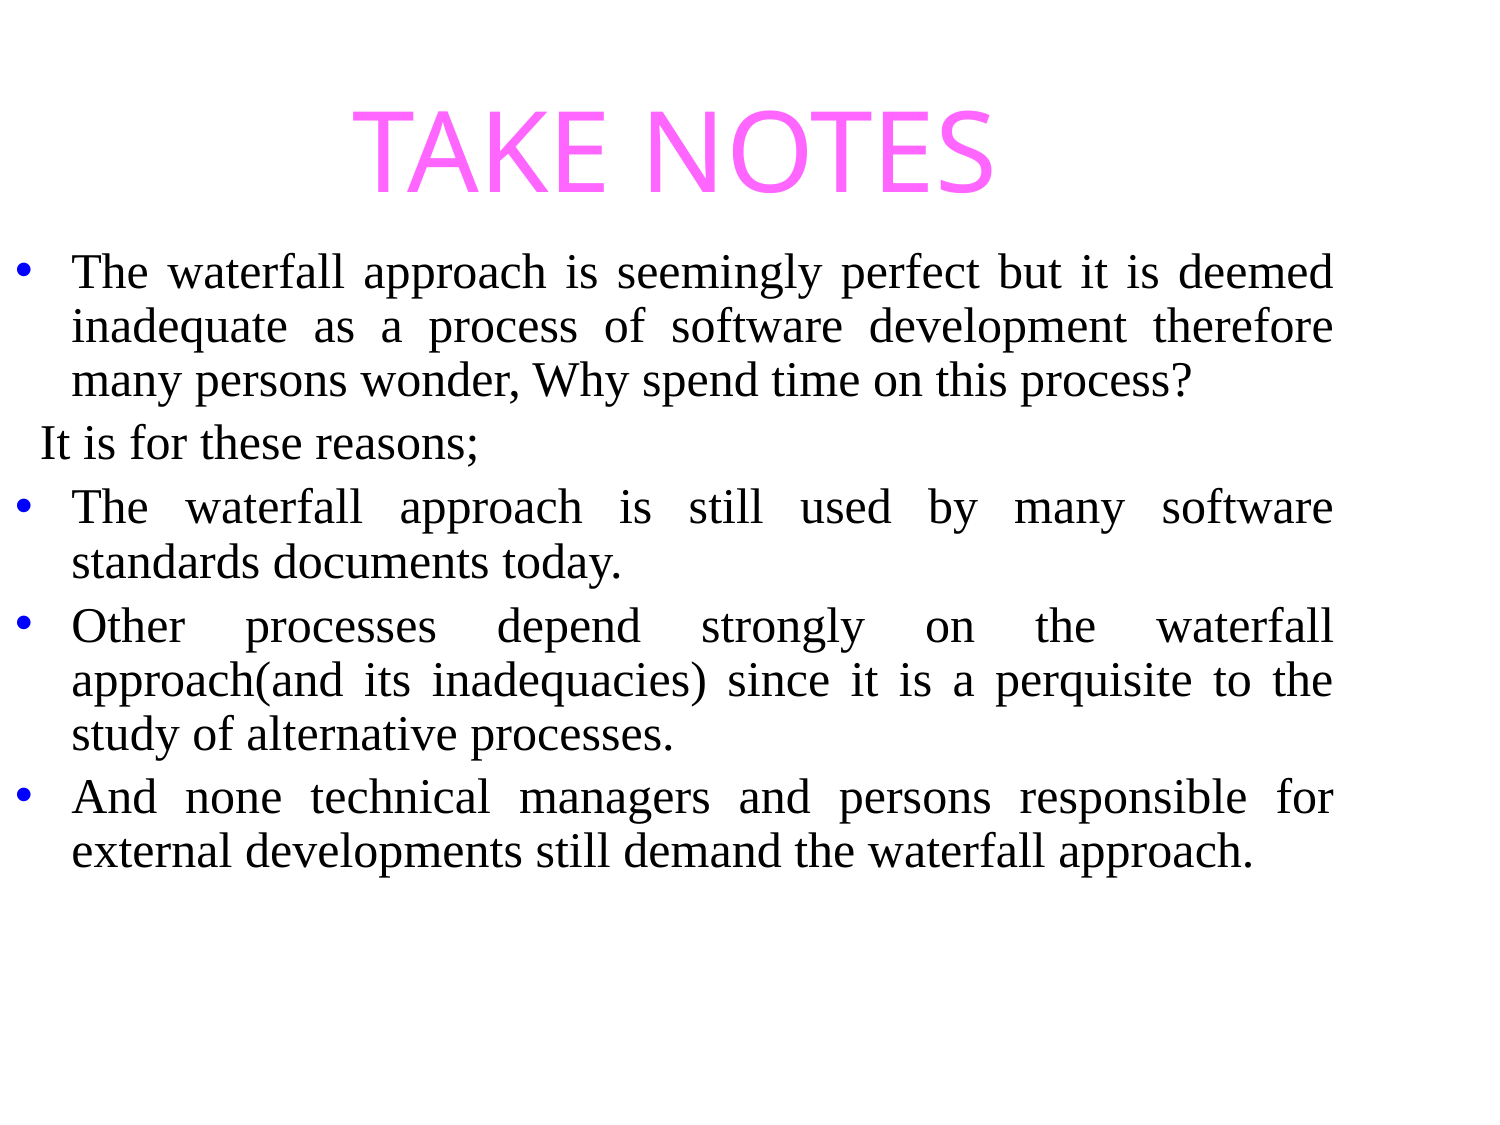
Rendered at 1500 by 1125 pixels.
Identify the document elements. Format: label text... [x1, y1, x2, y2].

title TAKE NOTES [0, 50, 1350, 215]
list The waterfall approach is seemingly perfect but it is deemed inadequate as a process of software development therefore many persons wonder, Why spend time on this process? It is for these reasons; The waterfall approach is still used by many software standards documents today. Other processes depend strongly on the waterfall approach(and its inadequacies) since it is a perquisite to the study of alternative processes. And none technical managers and persons responsible for external developments still demand the waterfall approach. [0, 237, 1350, 1125]
